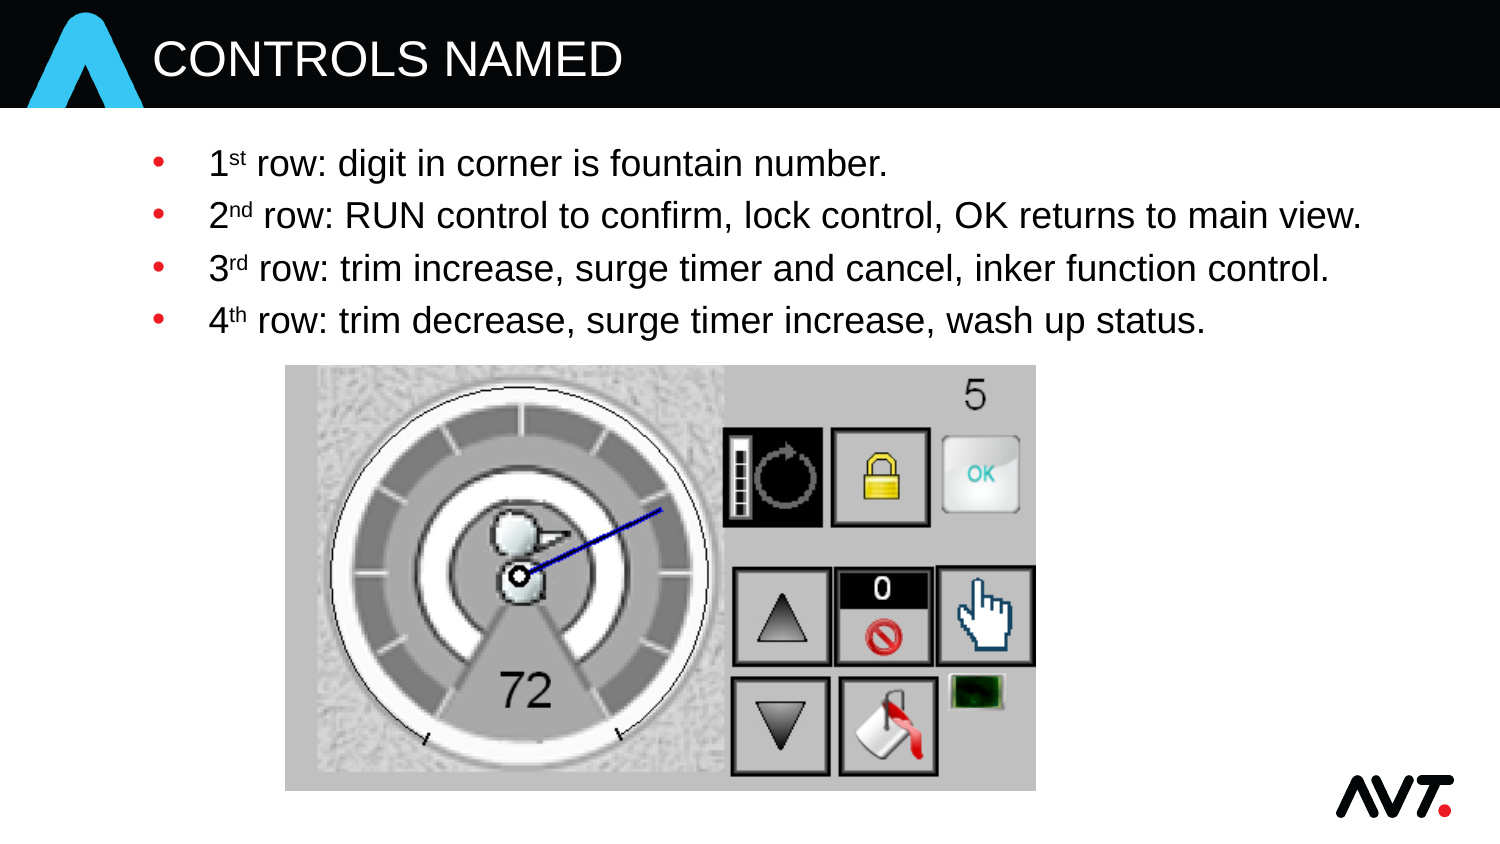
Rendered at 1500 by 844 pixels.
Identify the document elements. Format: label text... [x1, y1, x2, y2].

list 1st row: digit in corner is fountain number. 2nd row: RUN control to confirm, lock control, OK returns to main view. 3rd row: trim increase, surge timer and cancel, inker function control. 4th row: trim decrease, surge timer increase, wash up status. [137, 131, 1425, 772]
picture [1336, 775, 1454, 818]
title Controls named [137, 18, 1425, 95]
picture [0, 0, 1500, 108]
picture [285, 364, 1036, 791]
